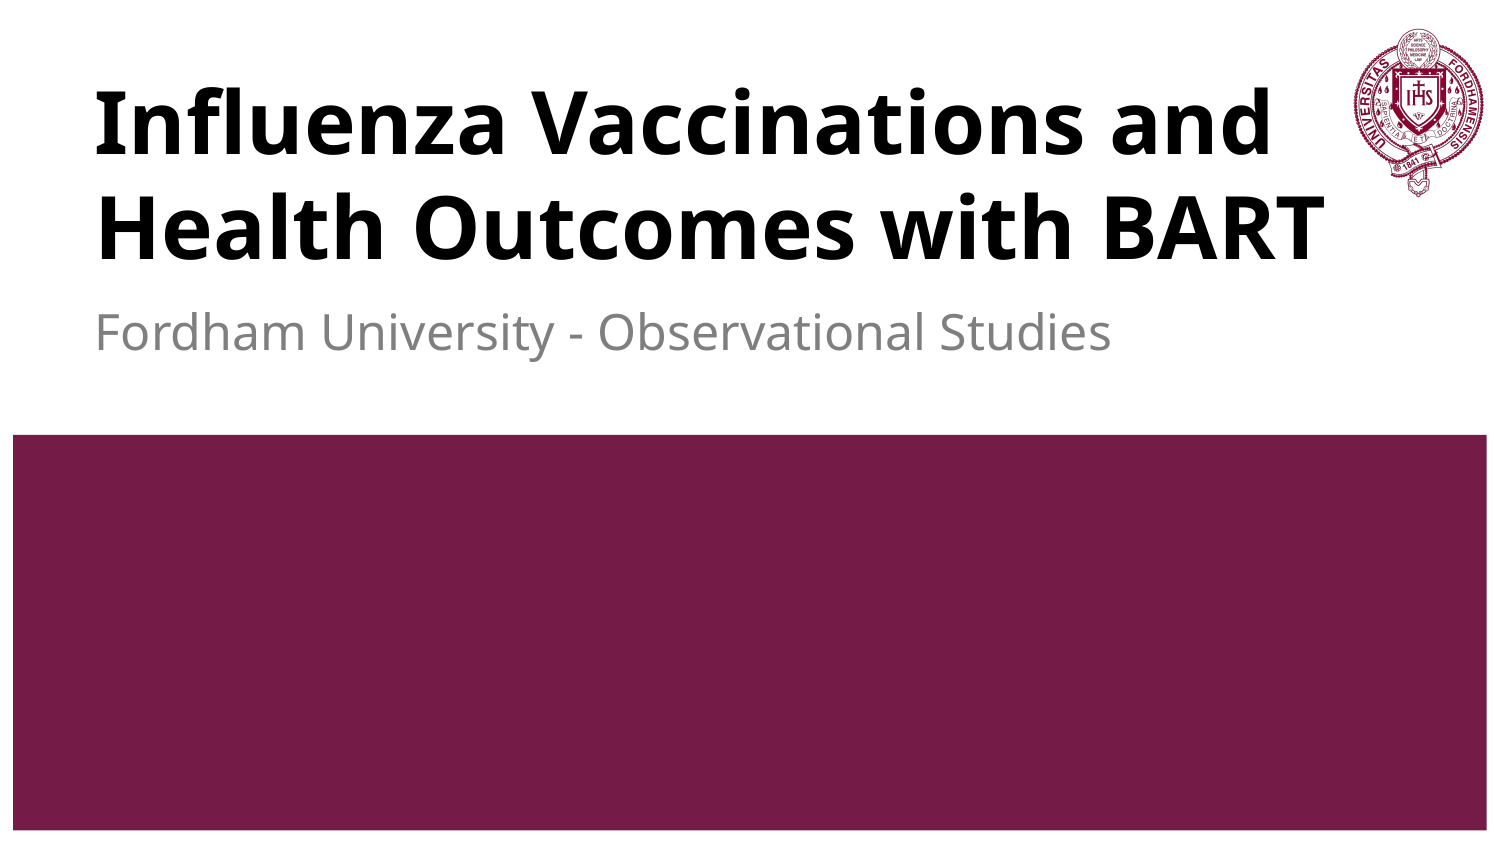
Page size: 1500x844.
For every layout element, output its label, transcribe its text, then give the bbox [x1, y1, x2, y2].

picture [1353, 28, 1484, 198]
title Influenza Vaccinations and Health Outcomes with BART [79, 50, 1423, 285]
subtitle Fordham University - Observational Studies [79, 285, 1423, 427]
